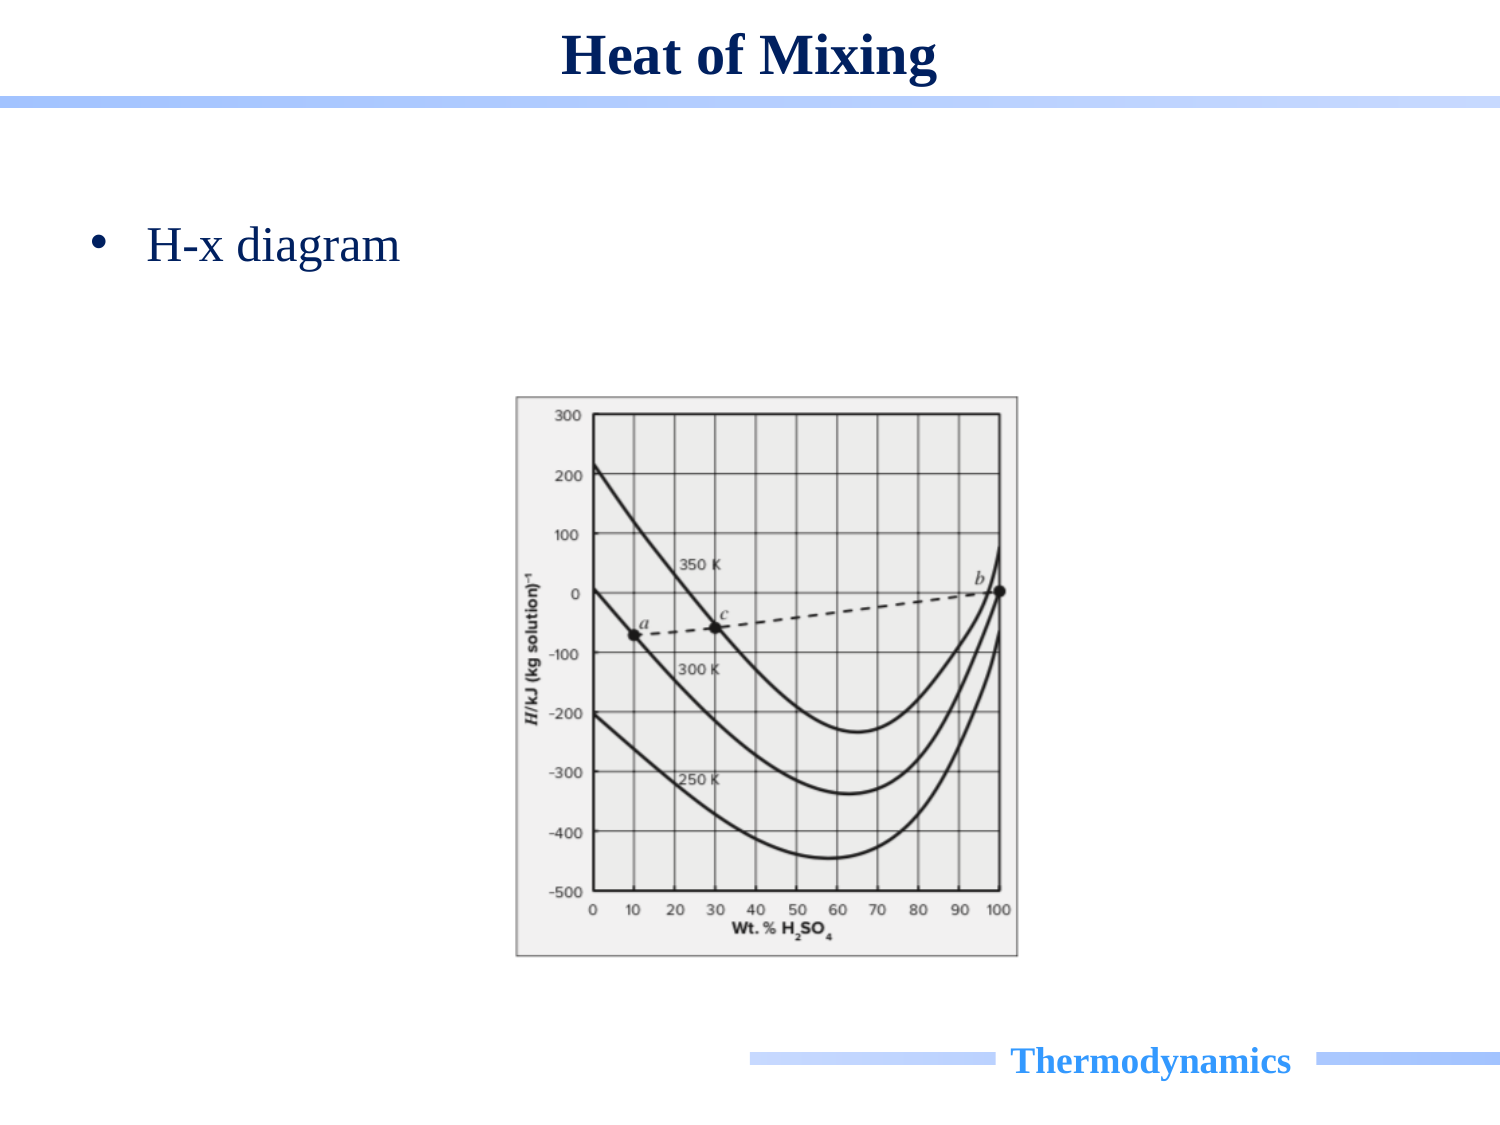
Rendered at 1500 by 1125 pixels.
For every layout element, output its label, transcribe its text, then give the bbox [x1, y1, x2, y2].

title Heat of Mixing [228, 25, 1272, 77]
picture [497, 379, 1031, 975]
